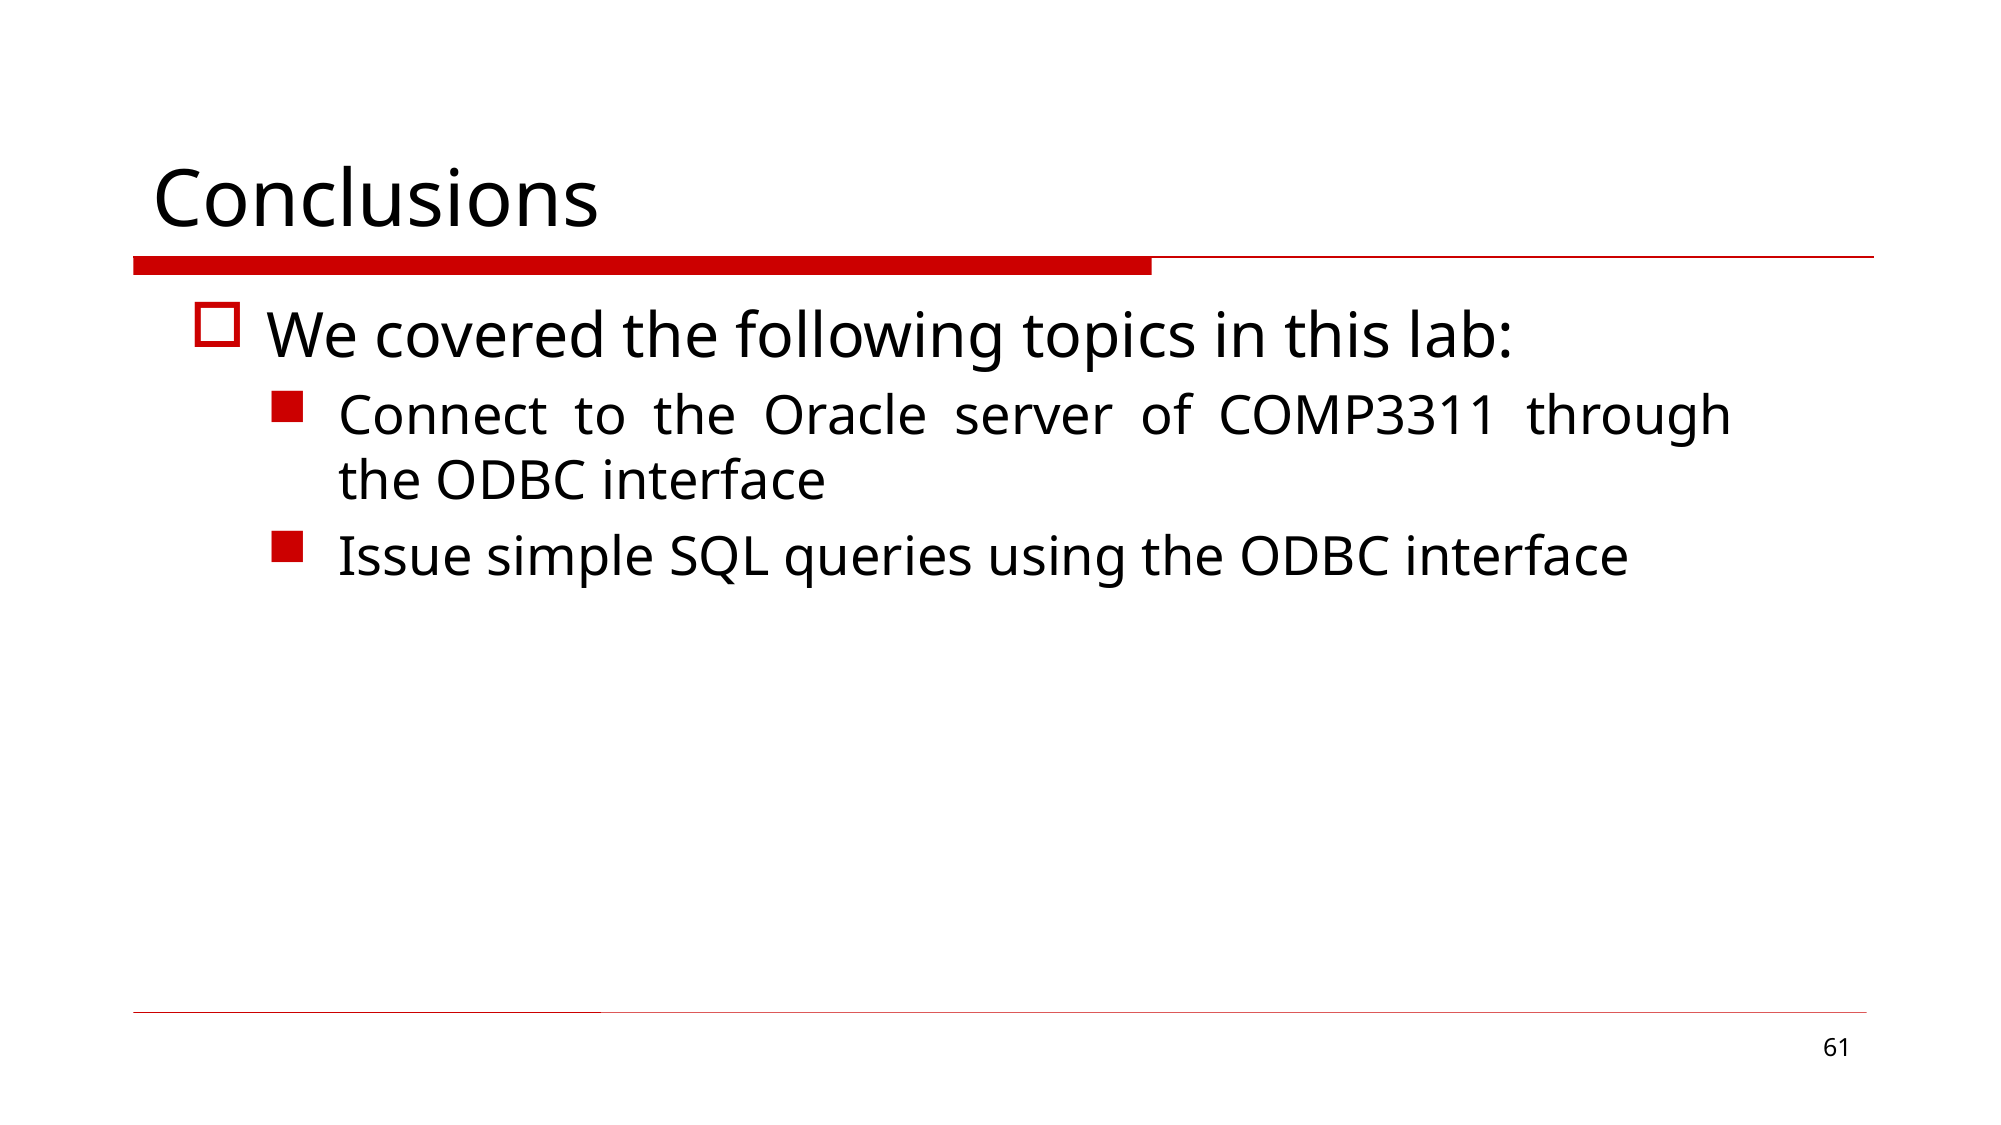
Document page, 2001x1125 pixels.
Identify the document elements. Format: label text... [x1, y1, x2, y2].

slide_number 61 [1433, 1024, 1867, 1103]
text_box We covered the following topics in this lab: Connect to the Oracle server of COMP3311 through the ODBC interface Issue simple SQL queries using the ODBC interface [174, 287, 1750, 988]
text_box Conclusions [137, 49, 1867, 250]
